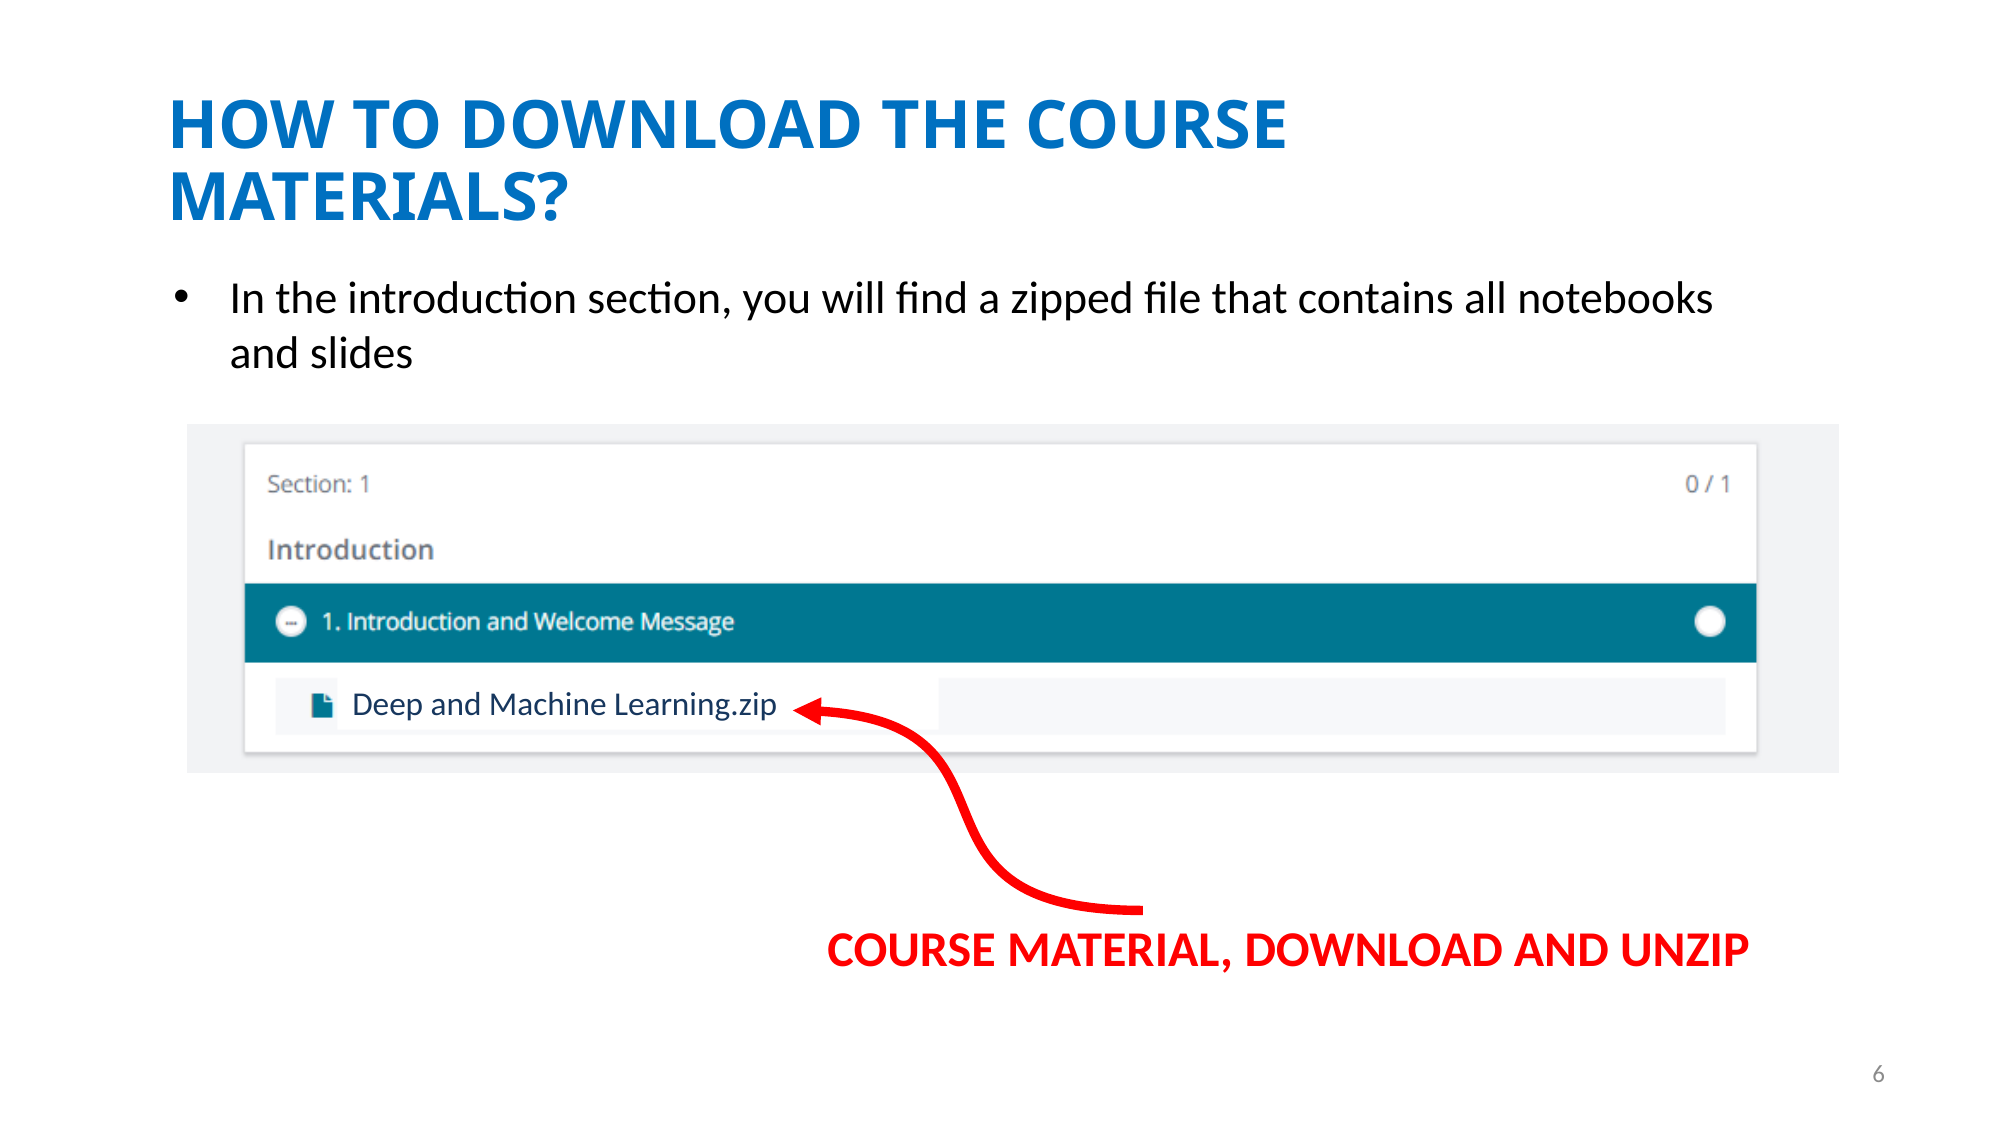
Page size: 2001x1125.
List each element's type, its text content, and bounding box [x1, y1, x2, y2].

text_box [792, 710, 1144, 911]
text_box HOW TO DOWNLOAD THE COURSE MATERIALS? [152, 53, 1625, 272]
text_box COURSE MATERIAL, DOWNLOAD AND UNZIP [812, 909, 1765, 984]
text_box In the introduction section, you will find a zipped file that contains all notebooks and slides [158, 260, 1763, 1003]
picture [187, 424, 1839, 773]
slide_number 6 [1433, 1042, 1900, 1103]
